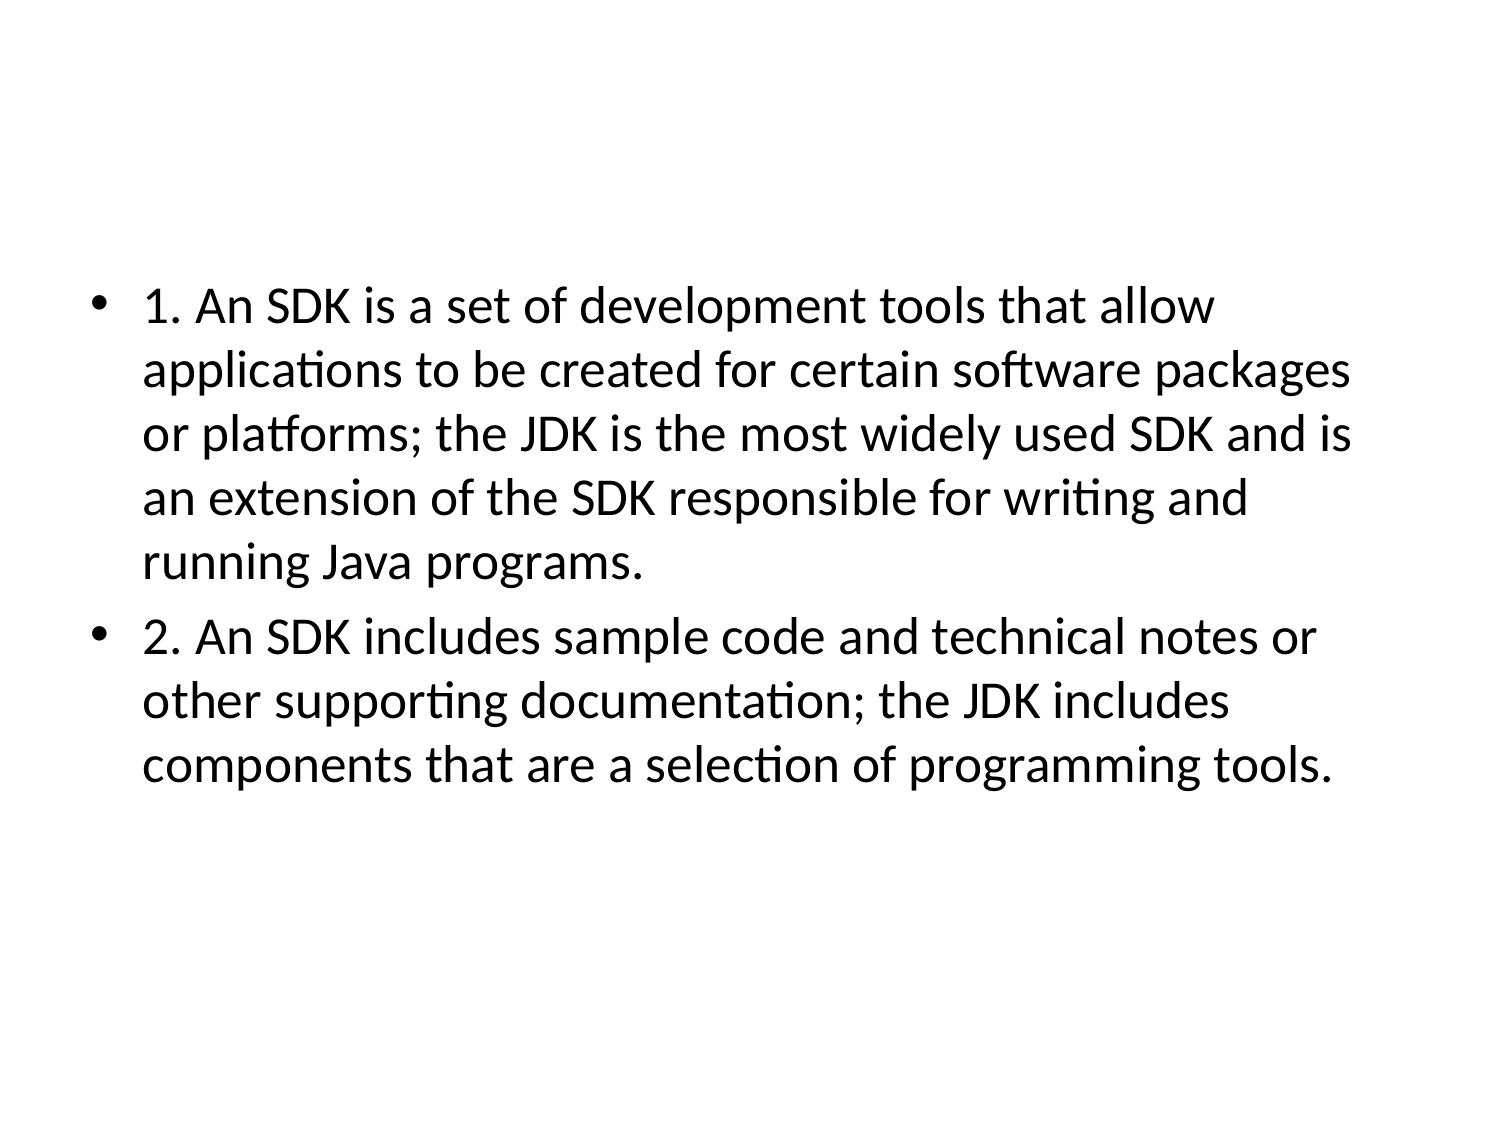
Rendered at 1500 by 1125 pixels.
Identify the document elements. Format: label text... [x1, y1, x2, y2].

list 1. An SDK is a set of development tools that allow applications to be created for certain software packages or platforms; the JDK is the most widely used SDK and is an extension of the SDK responsible for writing and running Java programs. 2. An SDK includes sample code and technical notes or other supporting documentation; the JDK includes components that are a selection of programming tools. [75, 262, 1425, 1005]
